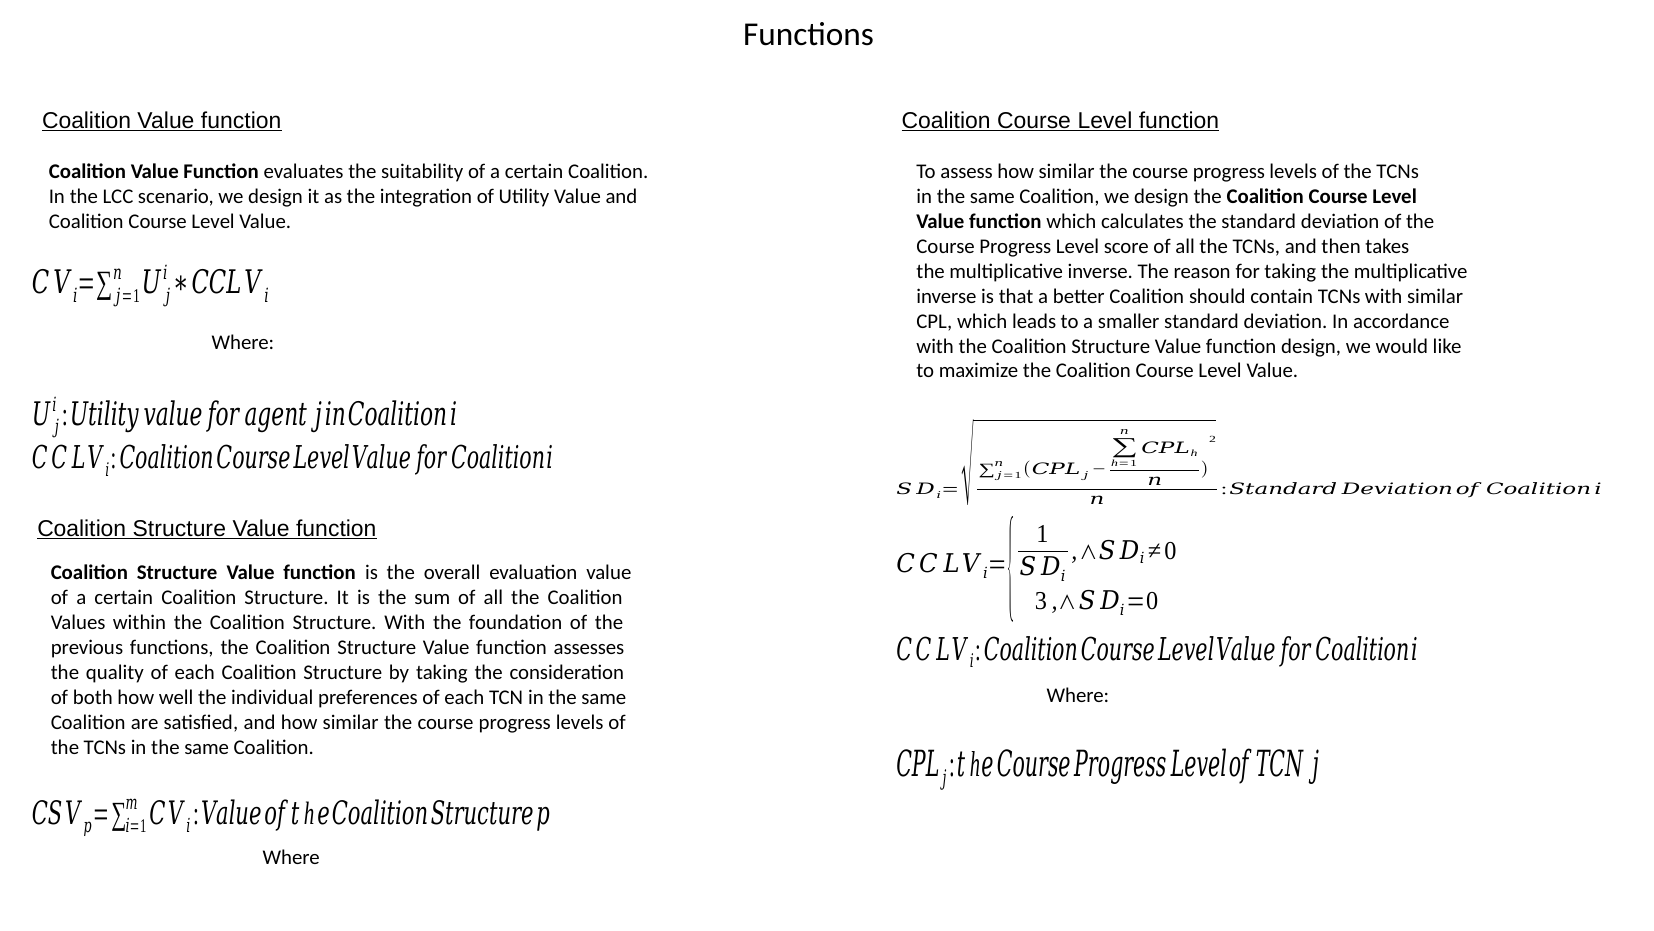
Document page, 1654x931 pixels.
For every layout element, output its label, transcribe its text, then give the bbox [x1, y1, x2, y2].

text_box To assess how similar the course progress levels of the TCNs in the same Coalition, we design the Coalition Course Level Value function which calculates the standard deviation of the Course Progress Level score of all the TCNs, and then takes the multiplicative inverse. The reason for taking the multiplicative inverse is that a better Coalition should contain TCNs with similar CPL, which leads to a smaller standard deviation. In accordance with the Coalition Structure Value function design, we would like to maximize the Coalition Course Level Value. [901, 149, 1483, 390]
text_box Coalition Course Level function [886, 98, 1235, 141]
text_box Coalition Value Function evaluates the suitability of a certain Coalition. In the LCC scenario, we design it as the integration of Utility Value and Coalition Course Level Value. [34, 149, 669, 240]
text_box Coalition Structure Value function [22, 506, 392, 549]
text_box Coalition Value function [27, 98, 297, 141]
text_box Coalition Structure Value function is the overall evaluation value of a certain Coalition Structure. It is the sum of all the Coalition Values within the Coalition Structure. With the foundation of the previous functions, the Coalition Structure Value function assesses the quality of each Coalition Structure by taking the consideration of both how well the individual preferences of each TCN in the same Coalition are satisfied, and how similar the course progress levels of the TCNs in the same Coalition. [36, 551, 647, 767]
text_box Functions [64, 0, 1553, 64]
